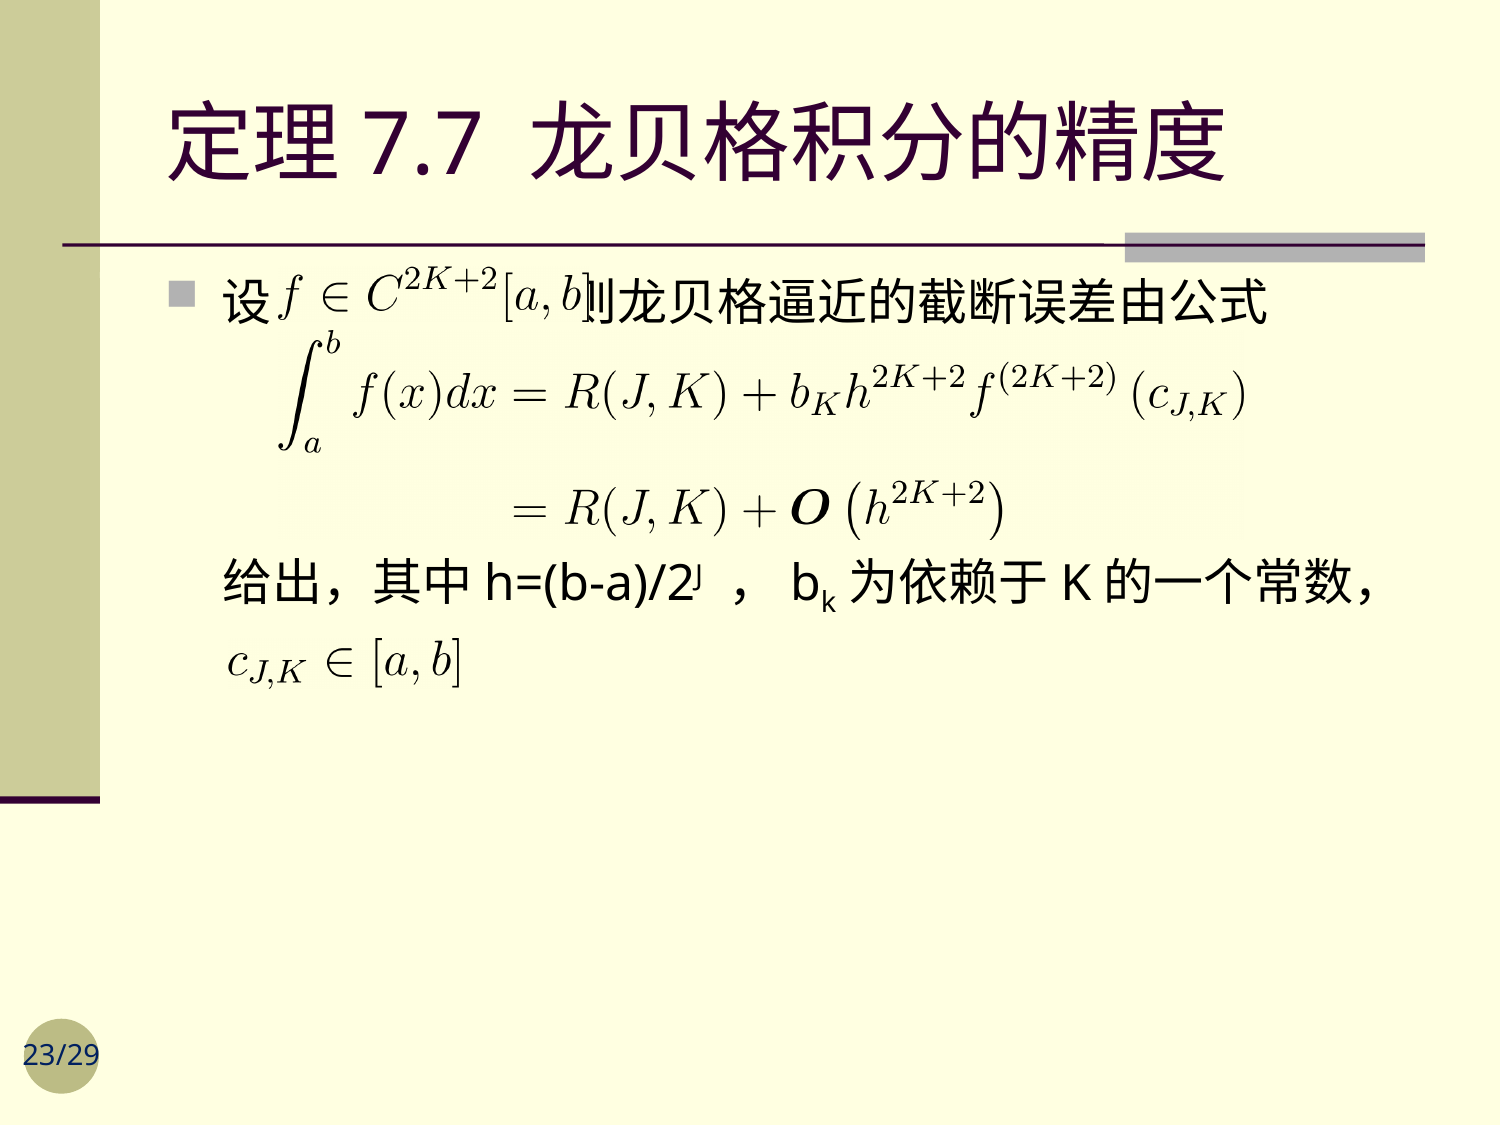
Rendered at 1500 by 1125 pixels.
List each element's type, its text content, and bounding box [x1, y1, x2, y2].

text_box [276, 326, 1246, 546]
list 设 ，则龙贝格逼近的截断误差由公式 给出，其中h=(b-a)/2J ，bk为依赖于K的一个常数， [150, 262, 1425, 1006]
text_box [226, 634, 461, 692]
title 定理7.7 龙贝格积分的精度 [150, 45, 1425, 234]
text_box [276, 262, 591, 326]
